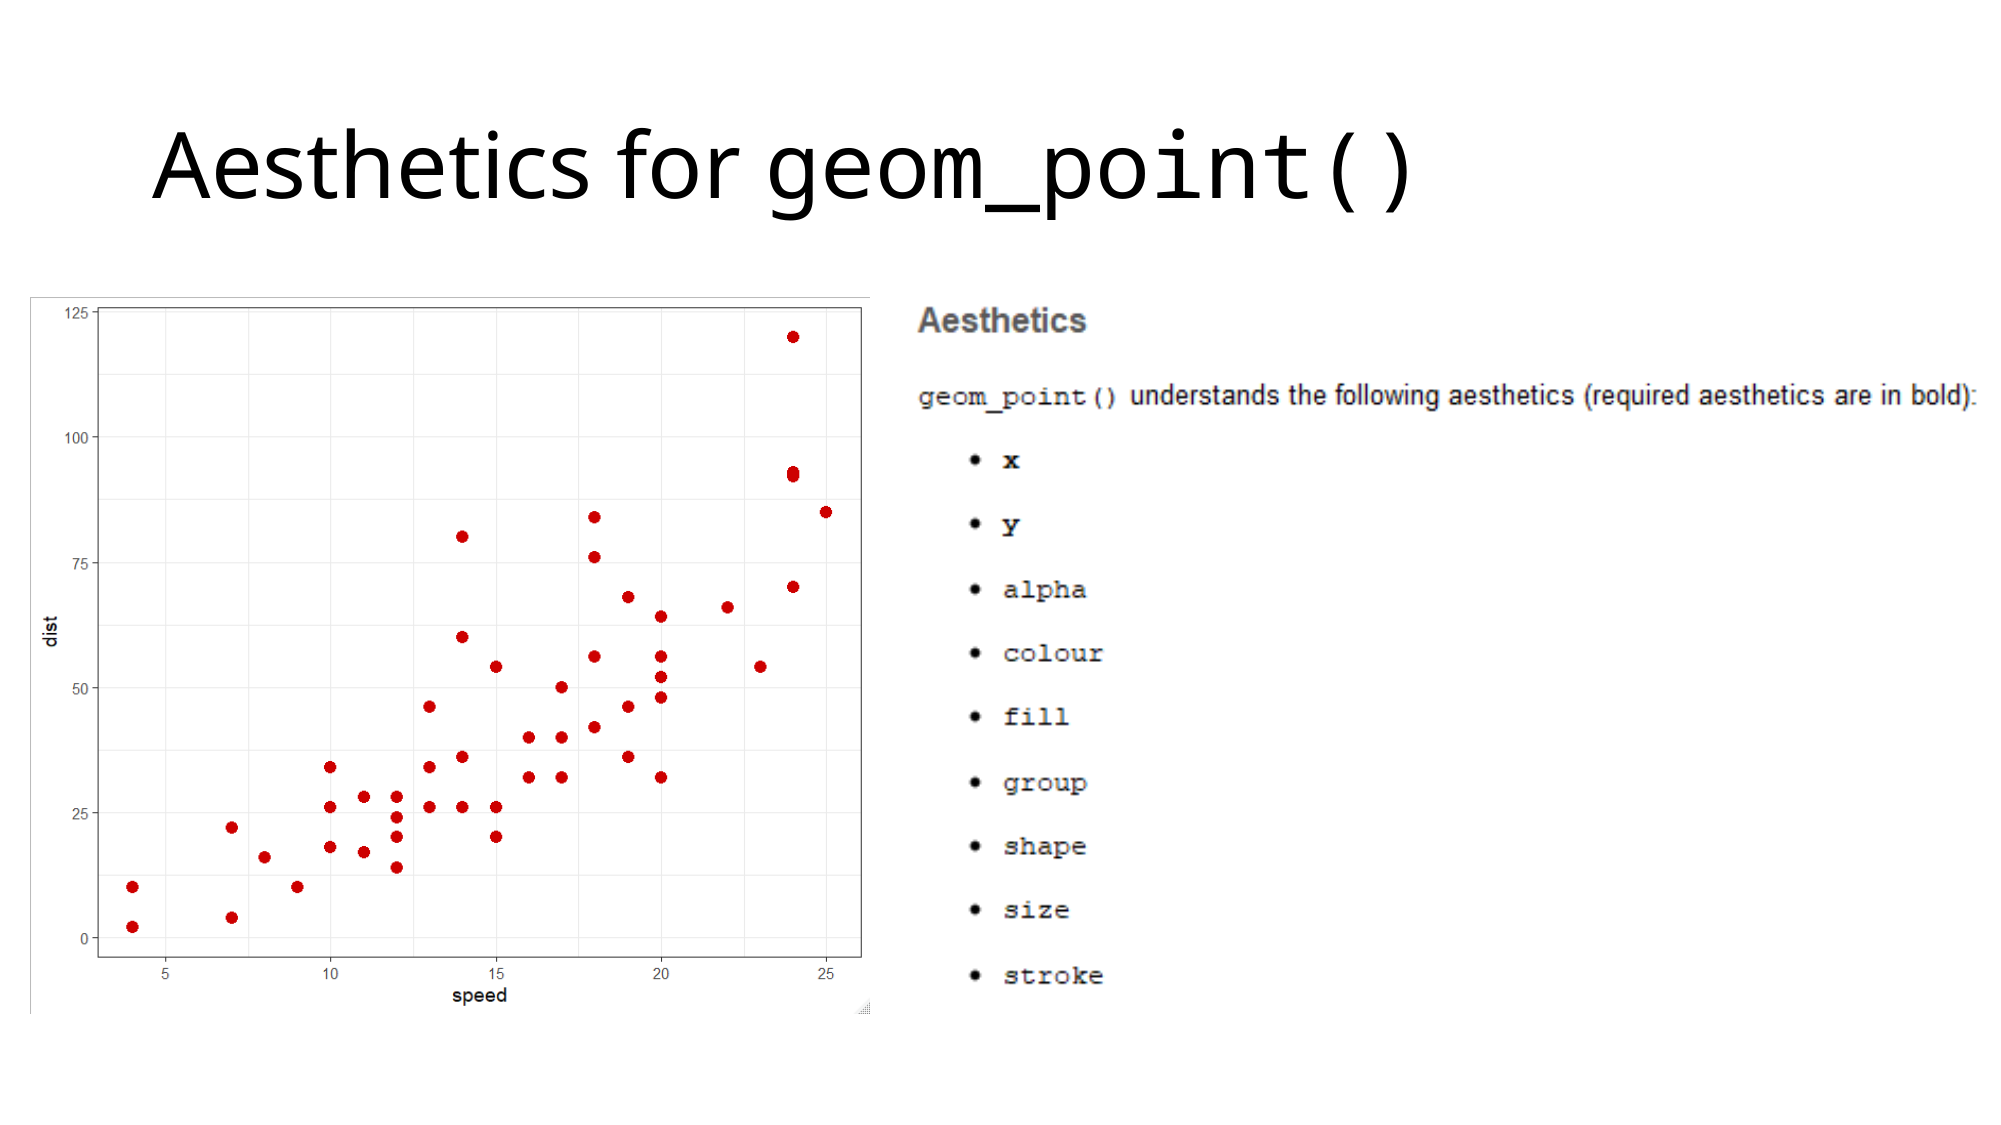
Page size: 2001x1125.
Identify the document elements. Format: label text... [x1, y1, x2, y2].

picture [30, 297, 870, 1015]
picture [910, 297, 2000, 1015]
title Aesthetics for geom_point() [137, 59, 1863, 278]
